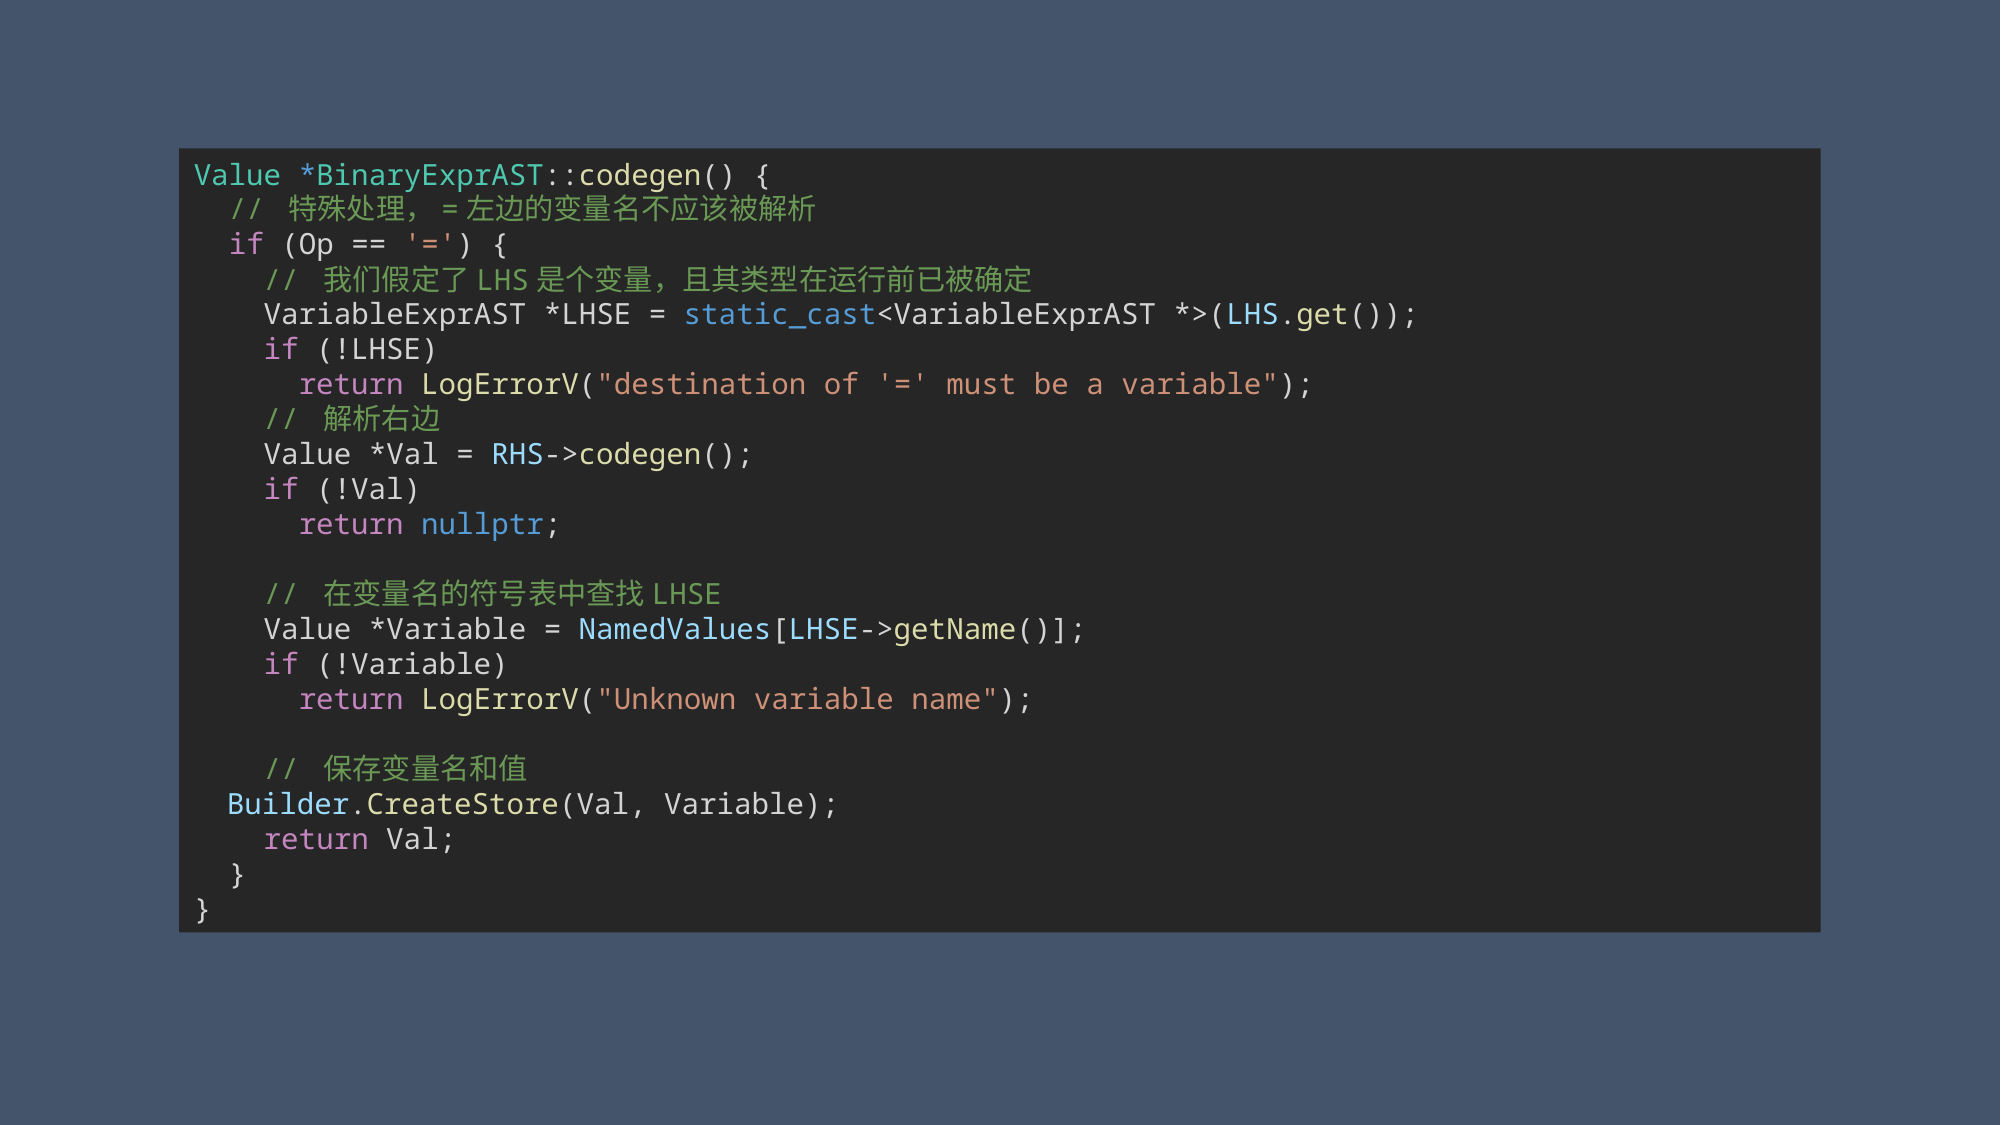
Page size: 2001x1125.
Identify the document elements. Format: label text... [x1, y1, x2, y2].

text_box Value *BinaryExprAST::codegen() { // 特殊处理，=左边的变量名不应该被解析 if (Op == '=') { // 我们假定了LHS是个变量，且其类型在运行前已被确定 VariableExprAST *LHSE = static_cast<VariableExprAST *>(LHS.get()); if (!LHSE) return LogErrorV("destination of '=' must be a variable"); // 解析右边 Value *Val = RHS->codegen(); if (!Val) return nullptr; // 在变量名的符号表中查找LHSE Value *Variable = NamedValues[LHSE->getName()]; if (!Variable) return LogErrorV("Unknown variable name"); // 保存变量名和值 Builder.CreateStore(Val, Variable); return Val; } } [179, 148, 1821, 933]
